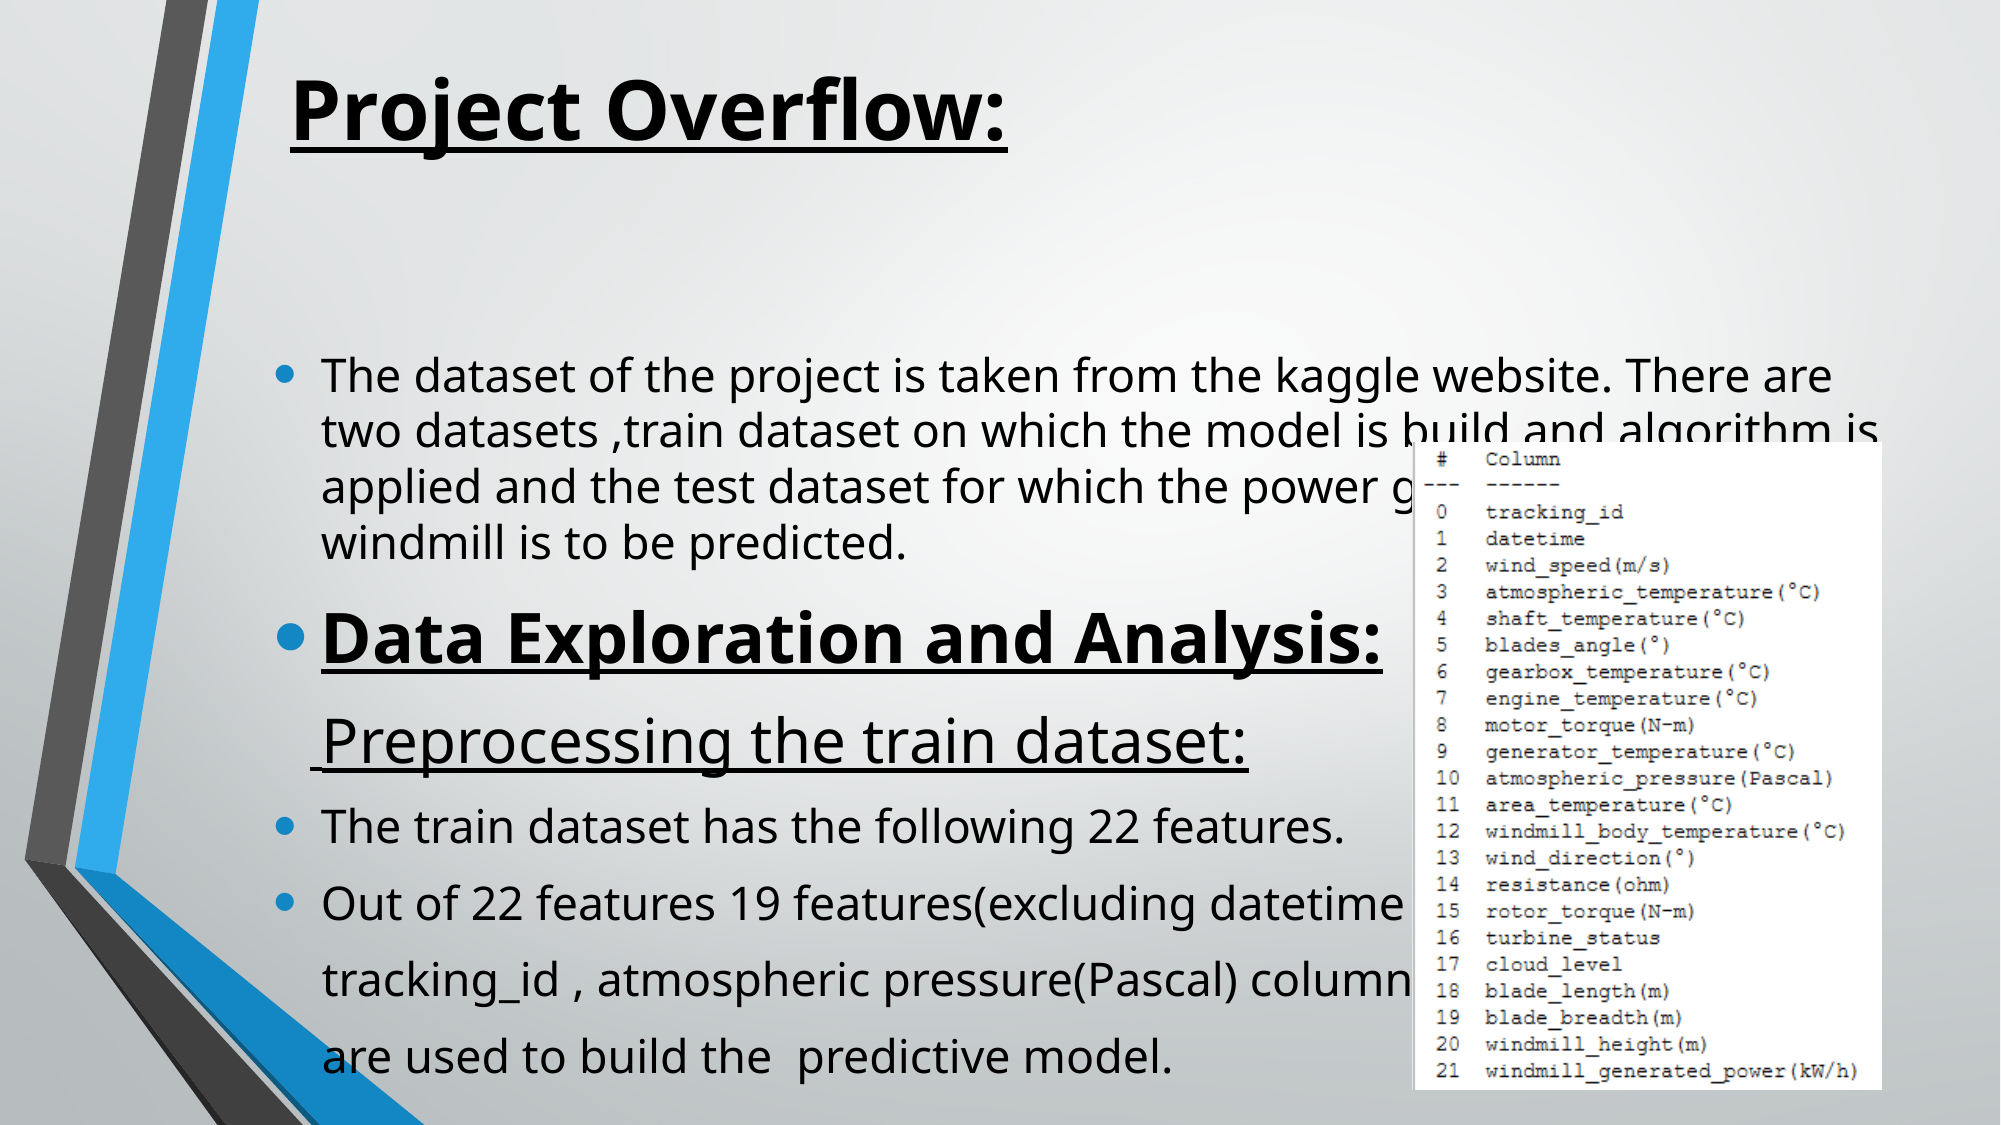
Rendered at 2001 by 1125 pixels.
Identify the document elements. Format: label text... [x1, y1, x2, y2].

picture [1412, 442, 1882, 1090]
title Project Overflow: [0, 0, 1471, 251]
list The dataset of the project is taken from the kaggle website. There are two datasets ,train dataset on which the model is build and algorithm is applied and the test dataset for which the power generated by the windmill is to be predicted. Data Exploration and Analysis: Preprocessing the train dataset: The train dataset has the following 22 features. Out of 22 features 19 features(excluding datetime , tracking_id , atmospheric pressure(Pascal) columns) are used to build the predictive model. [258, 338, 1903, 1096]
